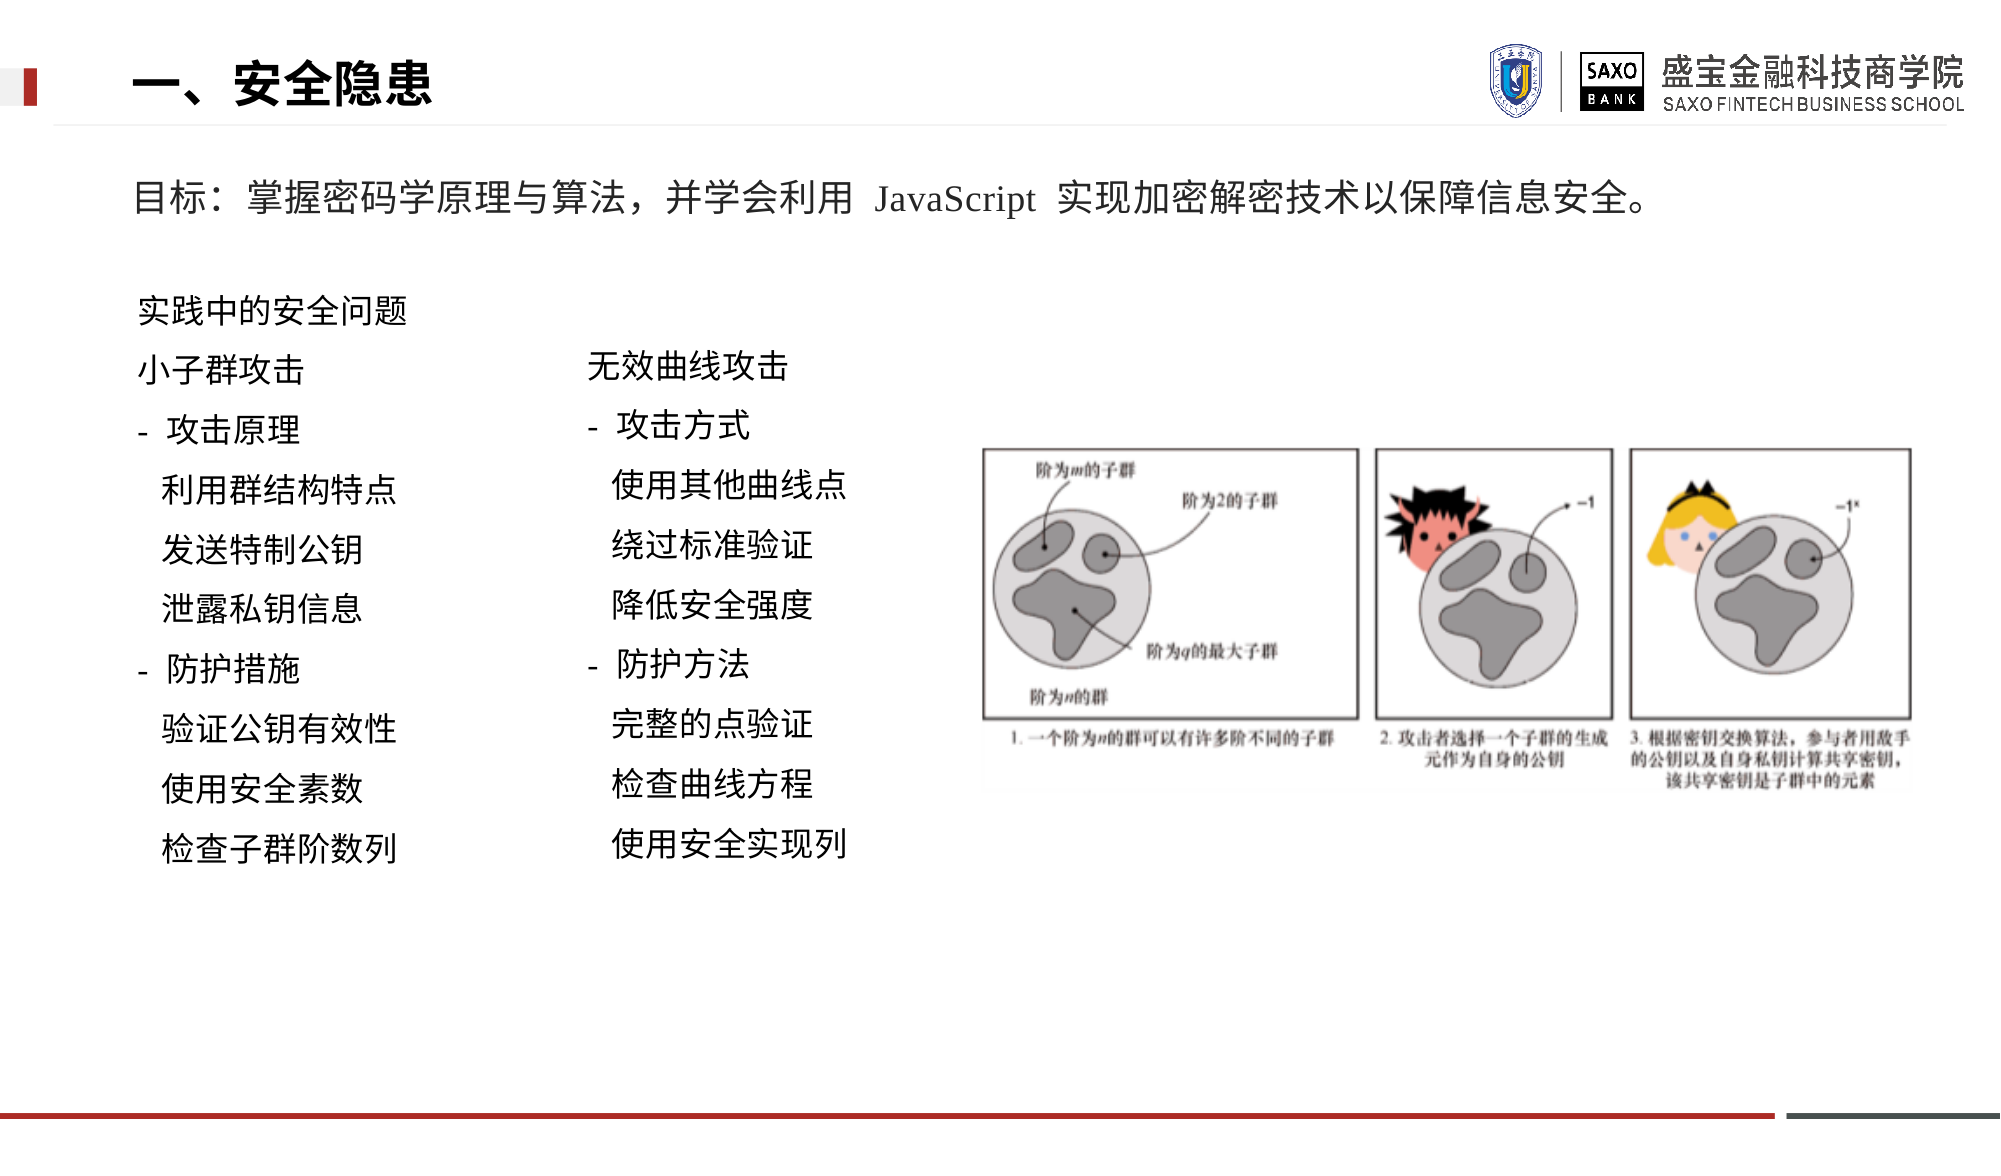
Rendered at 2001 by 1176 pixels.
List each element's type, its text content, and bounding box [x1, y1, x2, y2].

picture [0, 1112, 1775, 1119]
text_box 实践中的安全问题 小子群攻击 - 攻击原理 利用群结构特点 发送特制公钥 泄露私钥信息 - 防护措施 验证公钥有效性 使用安全素数 检查子群阶数列 [137, 269, 546, 873]
picture [959, 424, 1948, 880]
text_box 无效曲线攻击 - 攻击方式 使用其他曲线点 绕过标准验证 降低安全强度 - 防护方法 完整的点验证 检查曲线方程 使用安全实现列 [587, 324, 972, 875]
picture [0, 68, 37, 106]
text_box 目标：掌握密码学原理与算法，并学会利用 JavaScript 实现加密解密技术以保障信息安全。 [131, 167, 1762, 220]
picture [1489, 43, 1964, 118]
picture [1786, 1112, 2000, 1119]
text_box 一、安全隐患 [131, 44, 856, 113]
